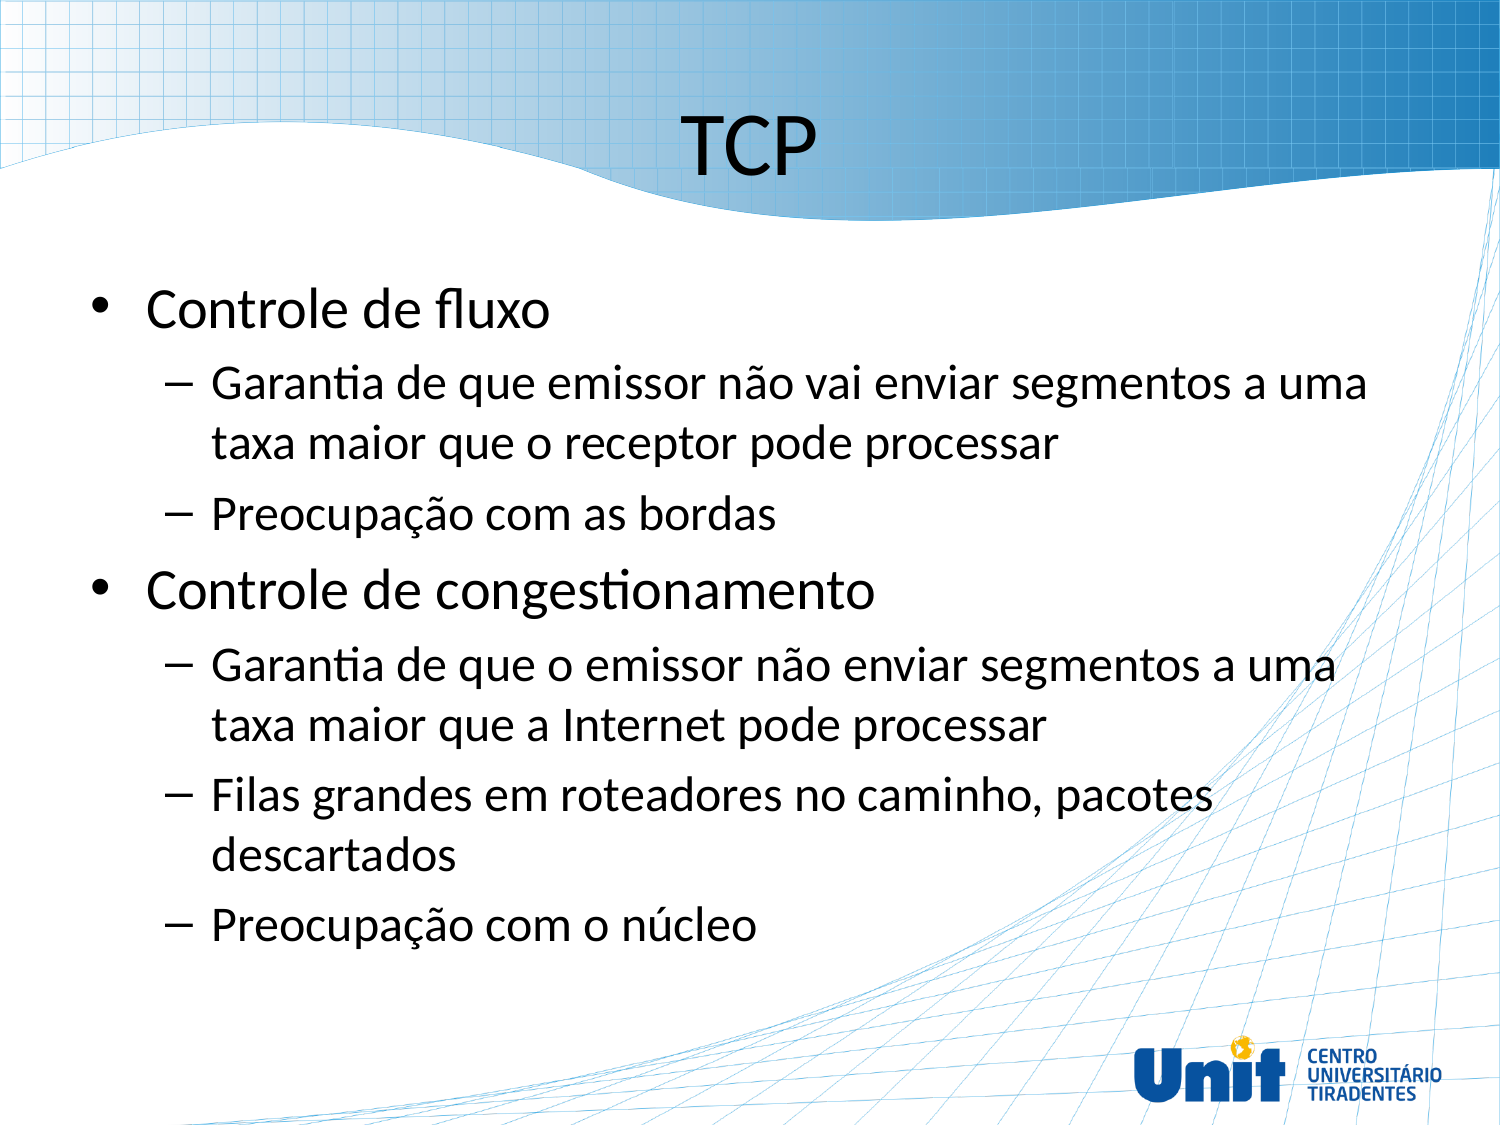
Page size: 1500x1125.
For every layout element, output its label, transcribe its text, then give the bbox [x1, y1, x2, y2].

picture [0, 0, 1500, 1125]
list Controle de fluxo Garantia de que emissor não vai enviar segmentos a uma taxa maior que o receptor pode processar Preocupação com as bordas Controle de congestionamento Garantia de que o emissor não enviar segmentos a uma taxa maior que a Internet pode processar Filas grandes em roteadores no caminho, pacotes descartados Preocupação com o núcleo [74, 262, 1426, 1006]
title TCP [74, 44, 1426, 233]
